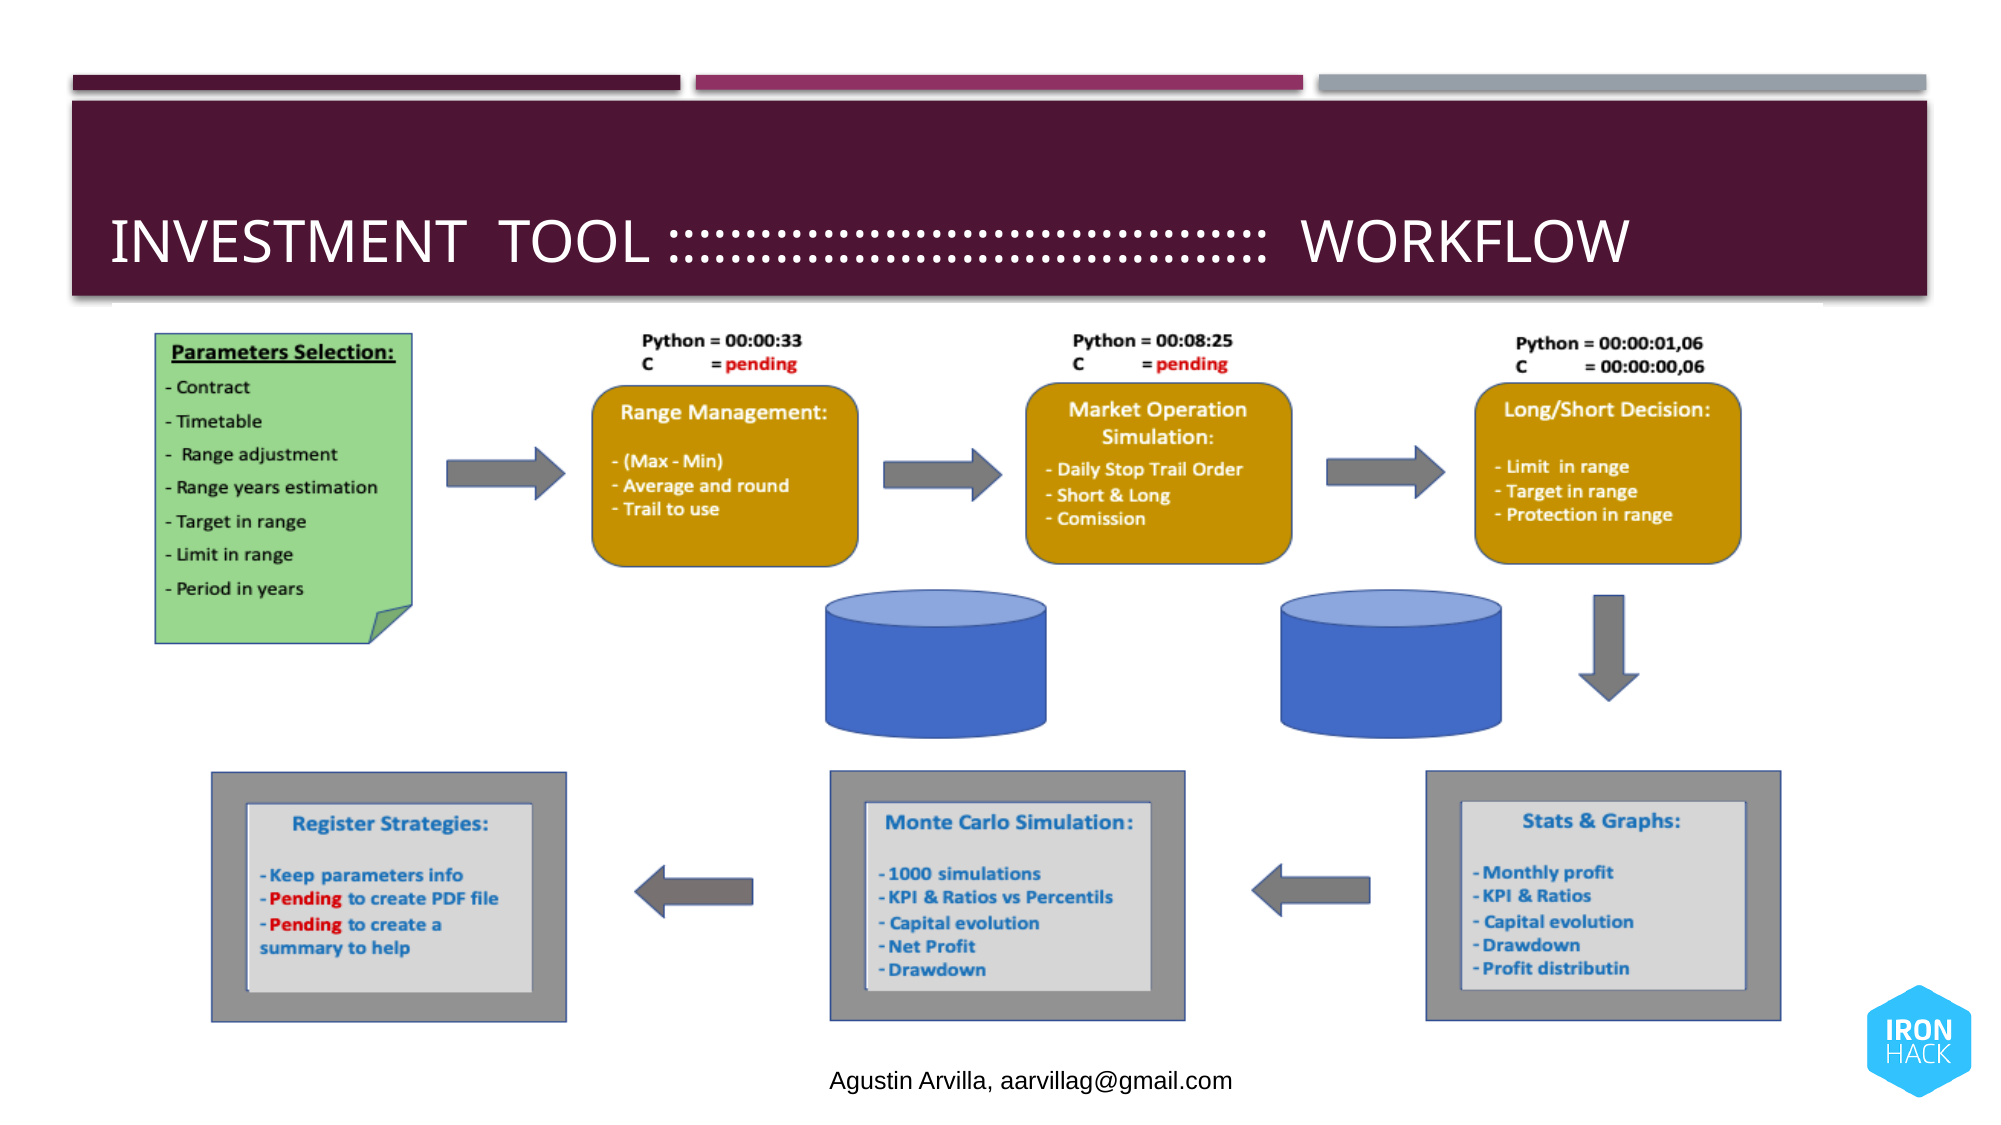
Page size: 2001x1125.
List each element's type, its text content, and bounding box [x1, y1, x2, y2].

text_box Agustin Arvilla, aarvillag@gmail.com [814, 1068, 1249, 1102]
text_box Investment tool ::::::::::::::::::::::::::::::::::::::: WORKFLOW [95, 115, 1905, 282]
picture [111, 303, 1823, 1058]
picture [1859, 982, 1978, 1100]
